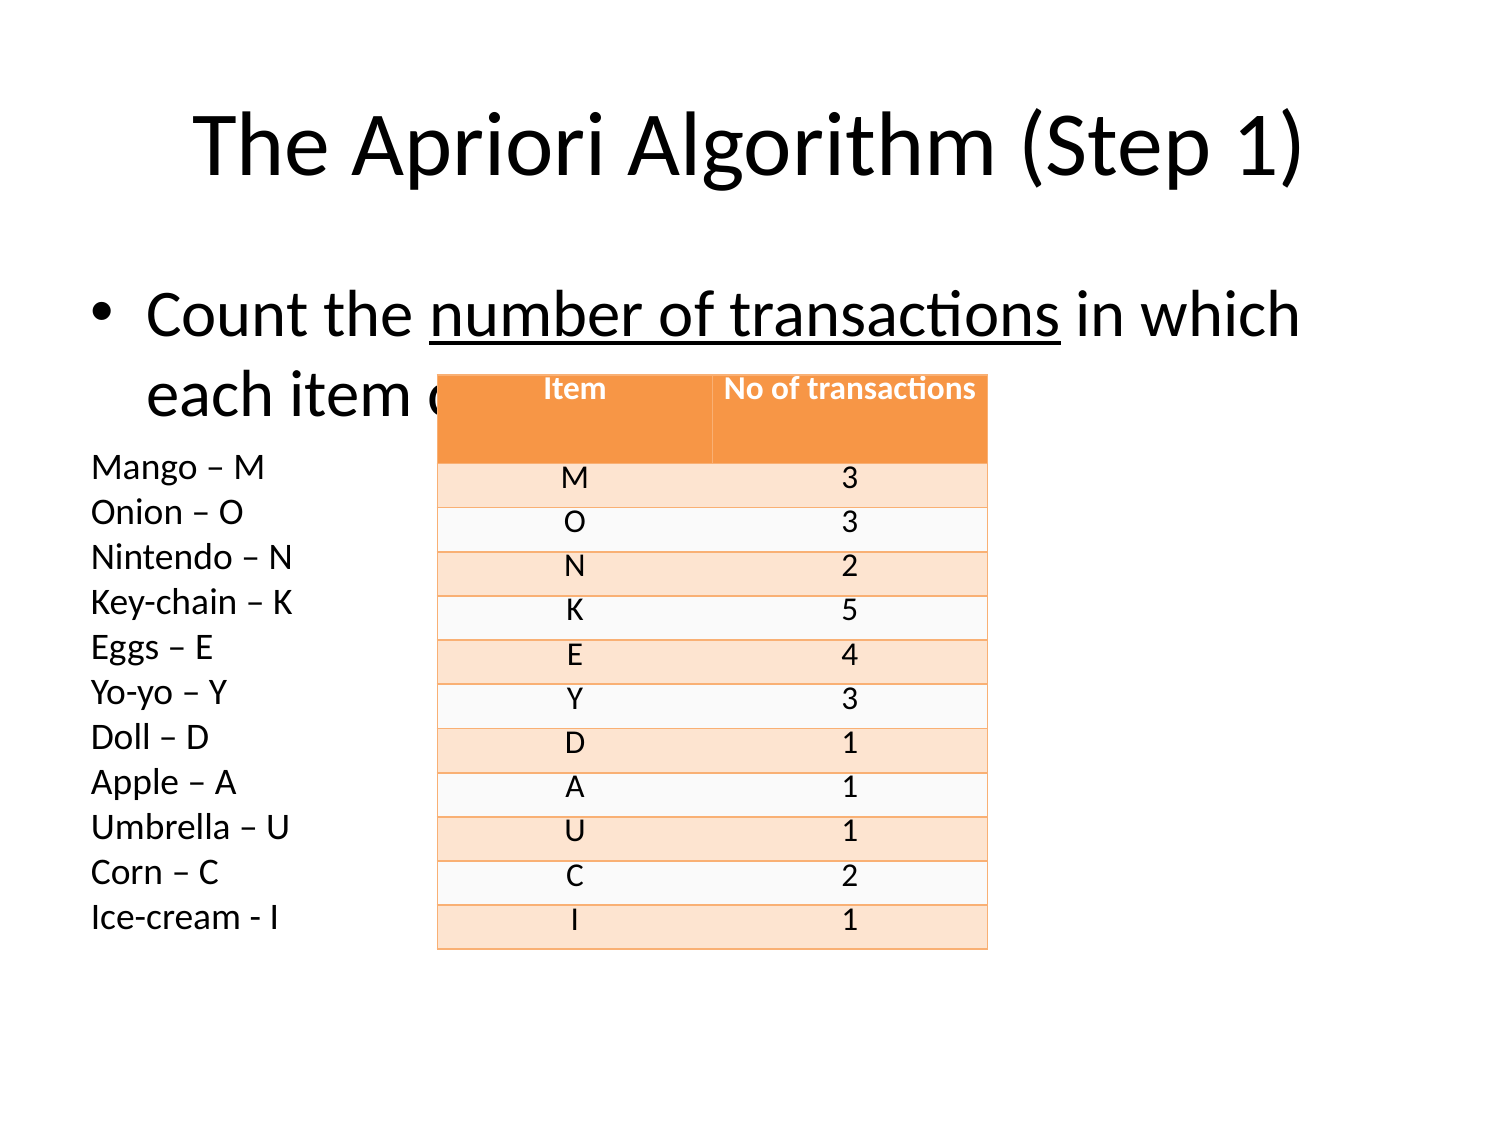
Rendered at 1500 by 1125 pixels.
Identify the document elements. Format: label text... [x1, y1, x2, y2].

title The Apriori Algorithm (Step 1) [75, 45, 1425, 233]
table_cell 4 [712, 641, 987, 683]
table_cell K [438, 597, 712, 639]
table_cell U [438, 818, 712, 860]
table_cell E [438, 641, 712, 683]
table_cell O [438, 508, 712, 551]
table_cell 1 [712, 906, 987, 948]
table_cell 5 [712, 597, 987, 639]
table_cell I [438, 906, 712, 948]
table_cell Y [438, 685, 712, 728]
list Count the number of transactions in which each item occurs [75, 262, 1425, 1005]
table_cell M [438, 464, 712, 507]
table_header Item [438, 376, 712, 463]
table_cell D [438, 729, 712, 772]
table_header No of transactions [713, 376, 987, 463]
table_cell 1 [712, 818, 987, 860]
table_cell 3 [712, 685, 987, 728]
table_cell 2 [712, 862, 987, 904]
table_cell 1 [712, 729, 987, 772]
table_cell 3 [712, 508, 987, 551]
text_box Mango – M Onion – O Nintendo – N Key-chain – K Eggs – E Yo-yo – Y Doll – D Apple – A Umbrella – U Corn – C Ice-cream - I [76, 434, 309, 945]
table_cell A [438, 774, 712, 816]
table_cell 1 [712, 774, 987, 816]
table_cell 3 [712, 464, 987, 507]
table_cell N [438, 553, 712, 595]
table_cell C [438, 862, 712, 904]
table_cell 2 [712, 553, 987, 595]
